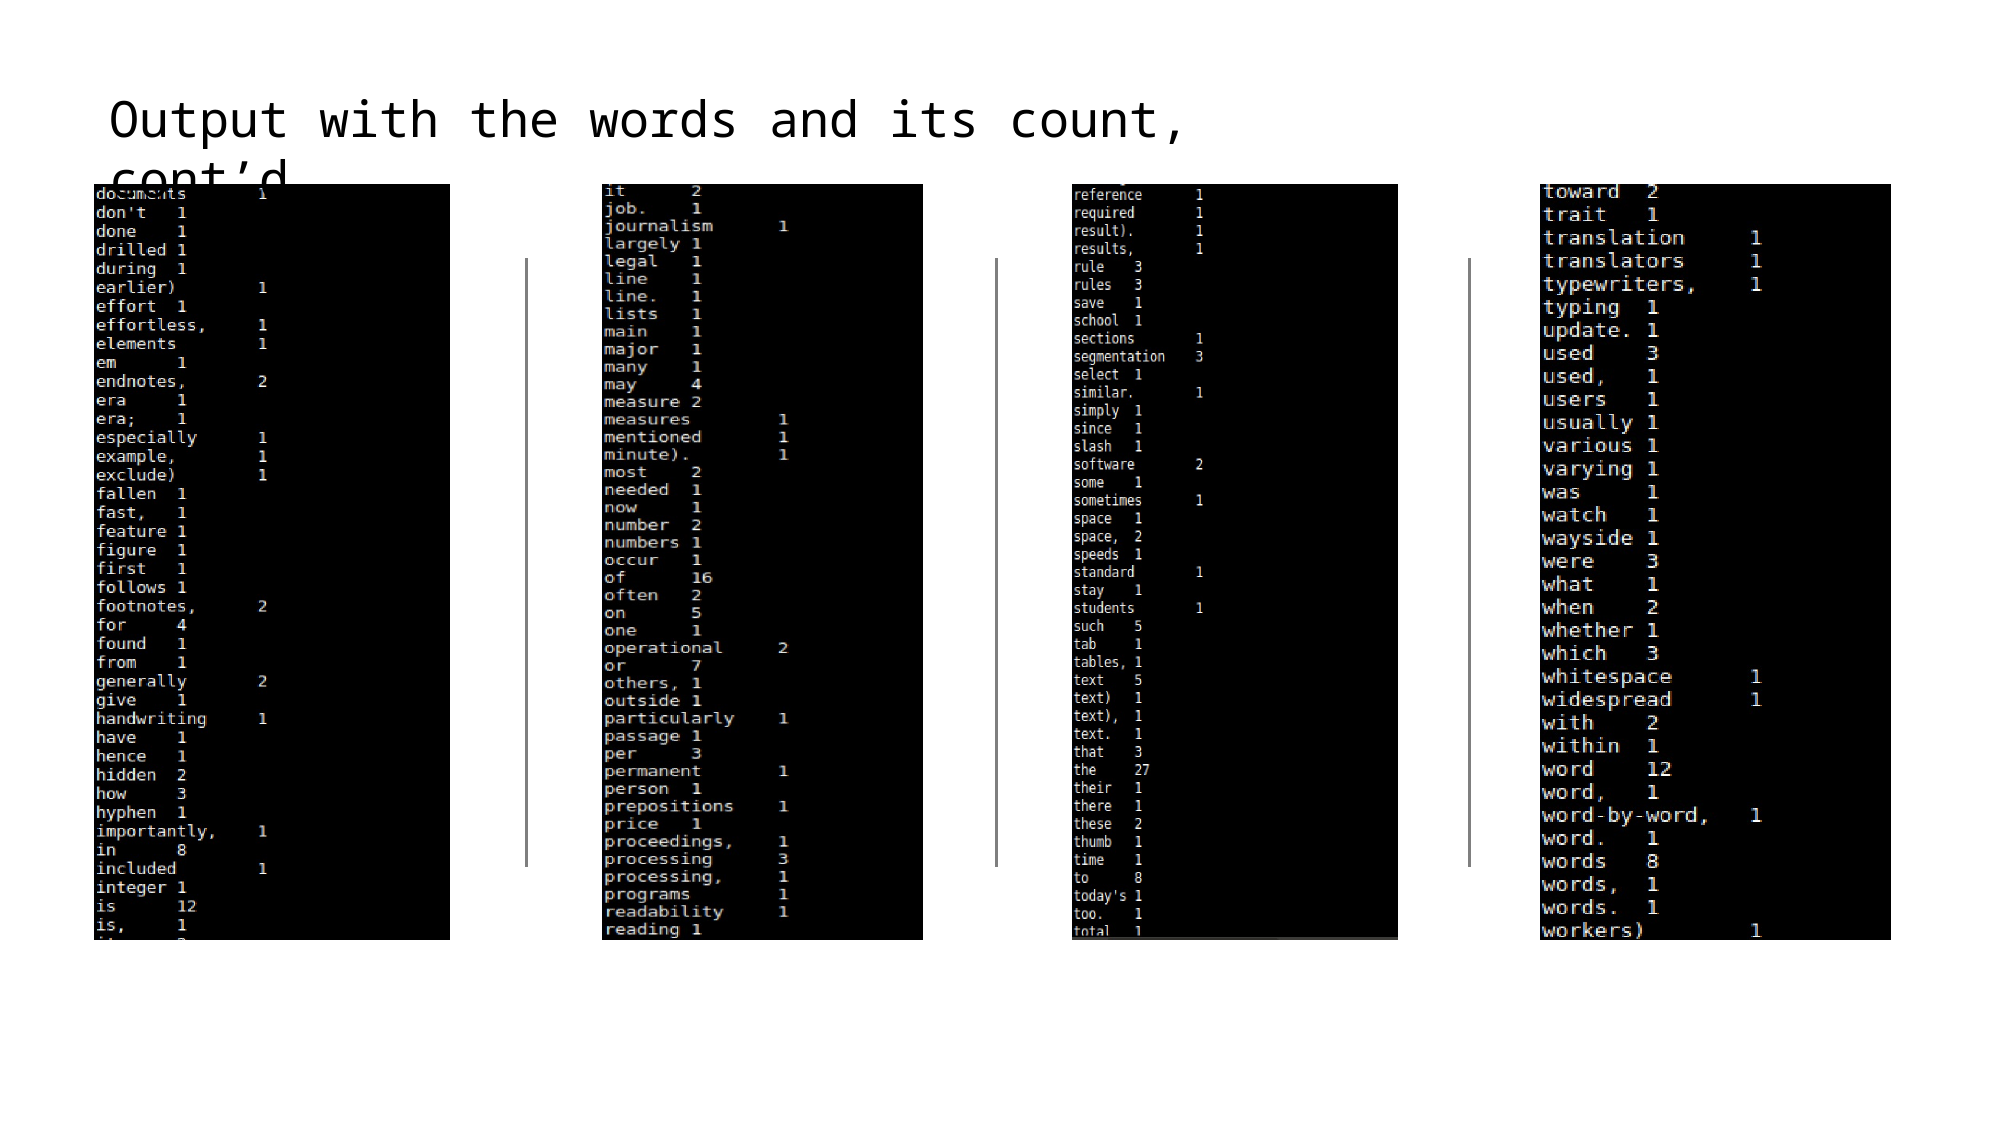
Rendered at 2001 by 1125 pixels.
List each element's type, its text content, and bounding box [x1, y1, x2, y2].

picture [1072, 184, 1398, 940]
text_box Output with the words and its count, cont’d.. [94, 80, 1413, 216]
picture [94, 184, 450, 940]
picture [602, 184, 923, 940]
picture [1540, 184, 1891, 940]
